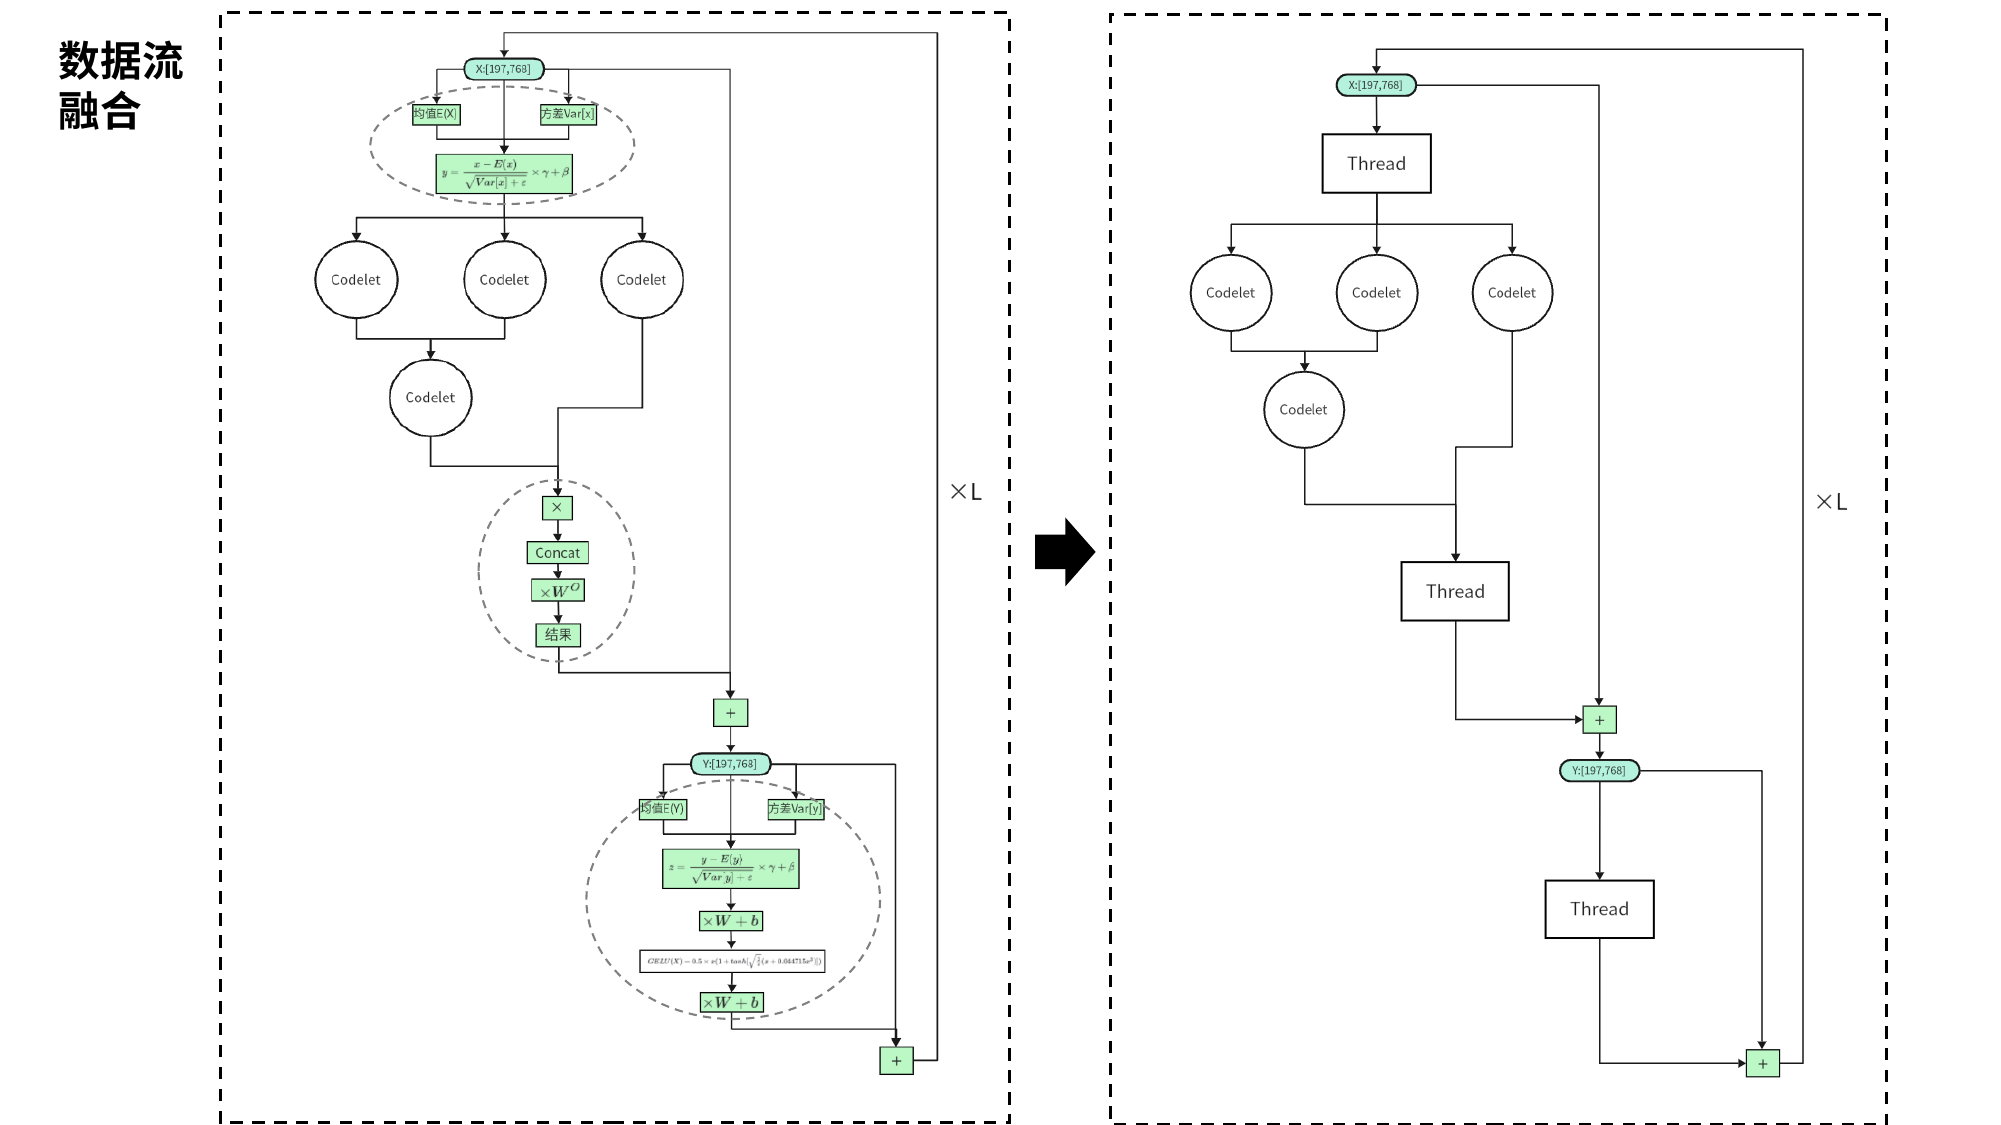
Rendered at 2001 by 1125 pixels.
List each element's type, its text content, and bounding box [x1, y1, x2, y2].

picture [256, 22, 996, 1095]
text_box [1110, 14, 1887, 1125]
picture [1125, 35, 1874, 1095]
text_box 数据流融合 [44, 27, 217, 157]
text_box [220, 12, 1010, 1123]
text_box [1035, 517, 1096, 587]
